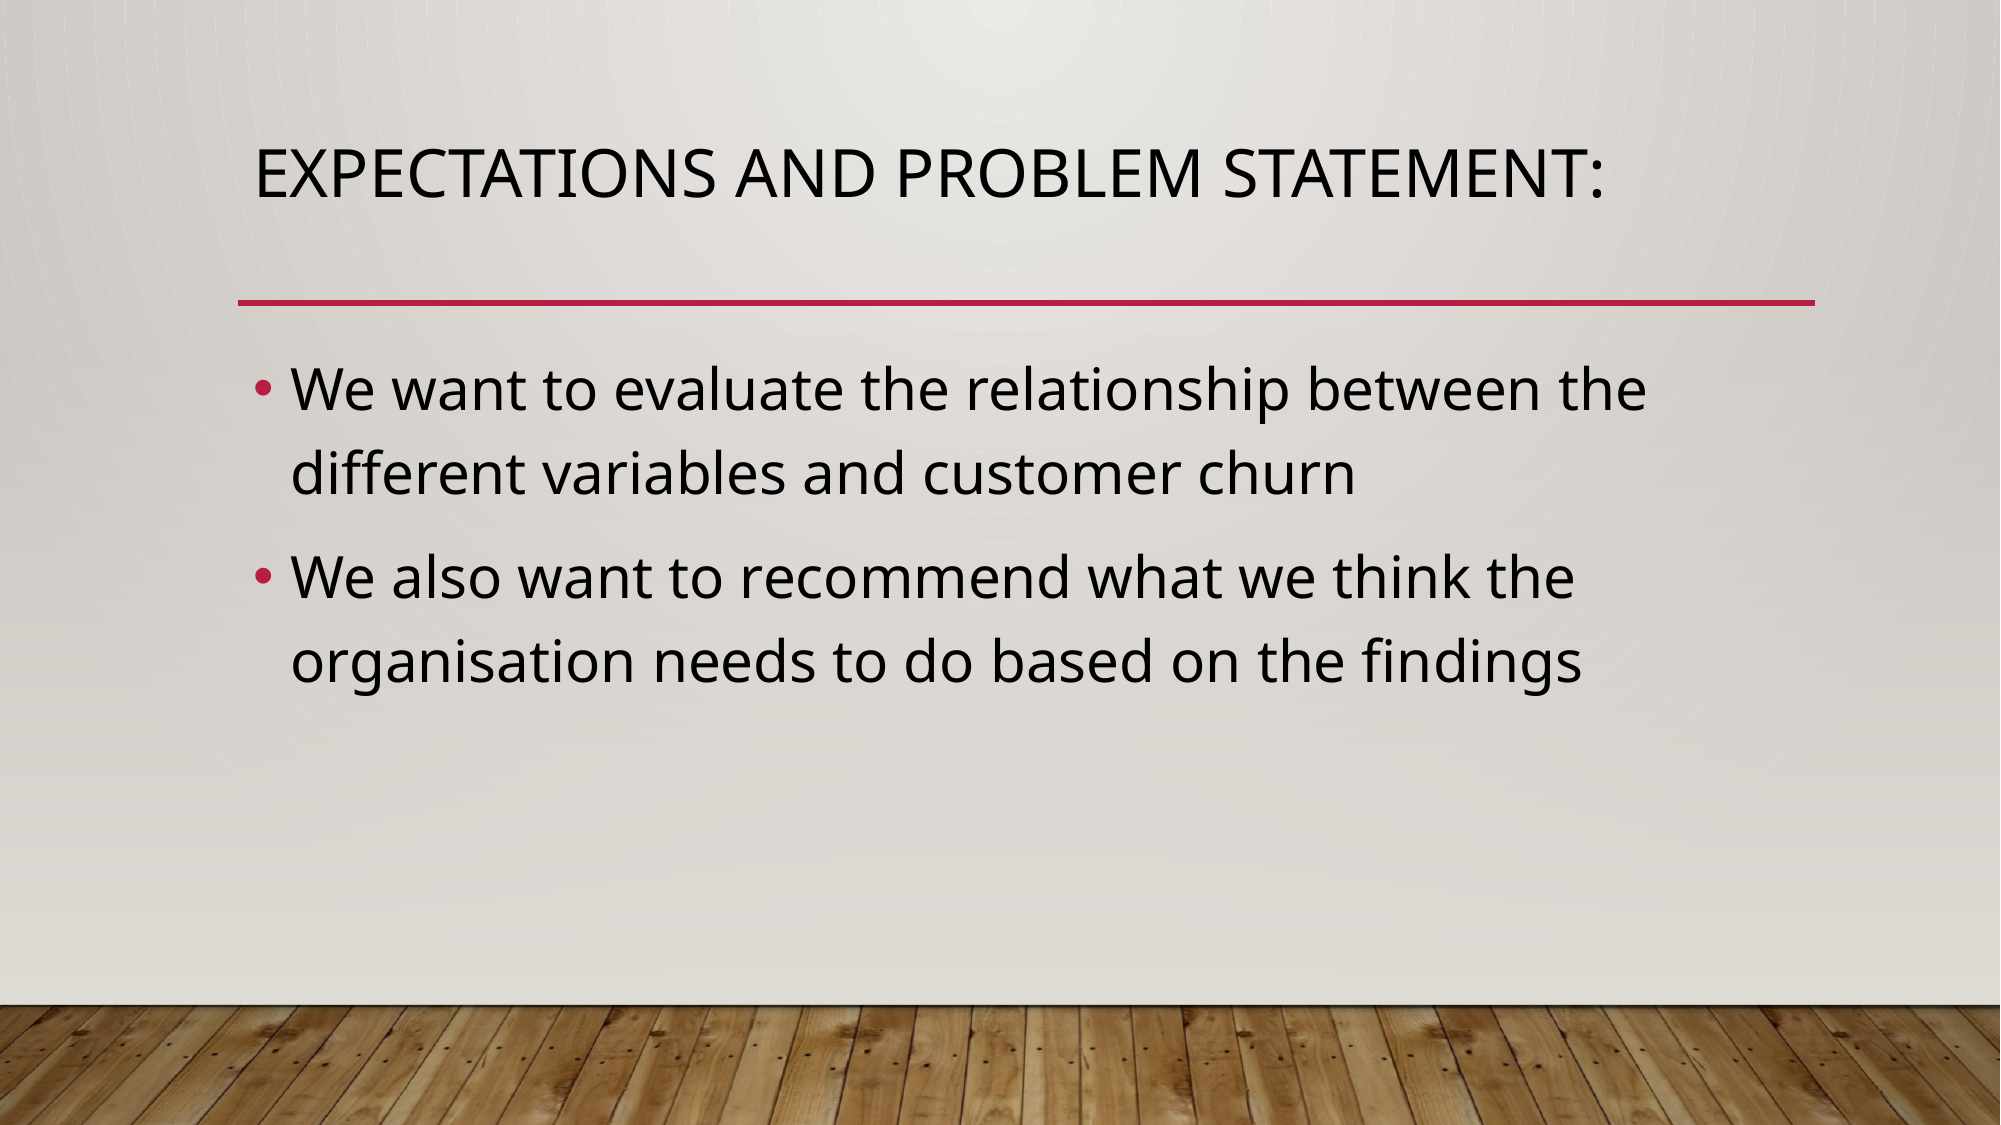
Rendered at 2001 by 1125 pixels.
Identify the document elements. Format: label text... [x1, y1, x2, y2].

list We want to evaluate the relationship between the different variables and customer churn We also want to recommend what we think the organisation needs to do based on the findings [238, 330, 1814, 772]
title Expectations and problem statement: [238, 131, 1814, 305]
picture [0, 1005, 2000, 1125]
